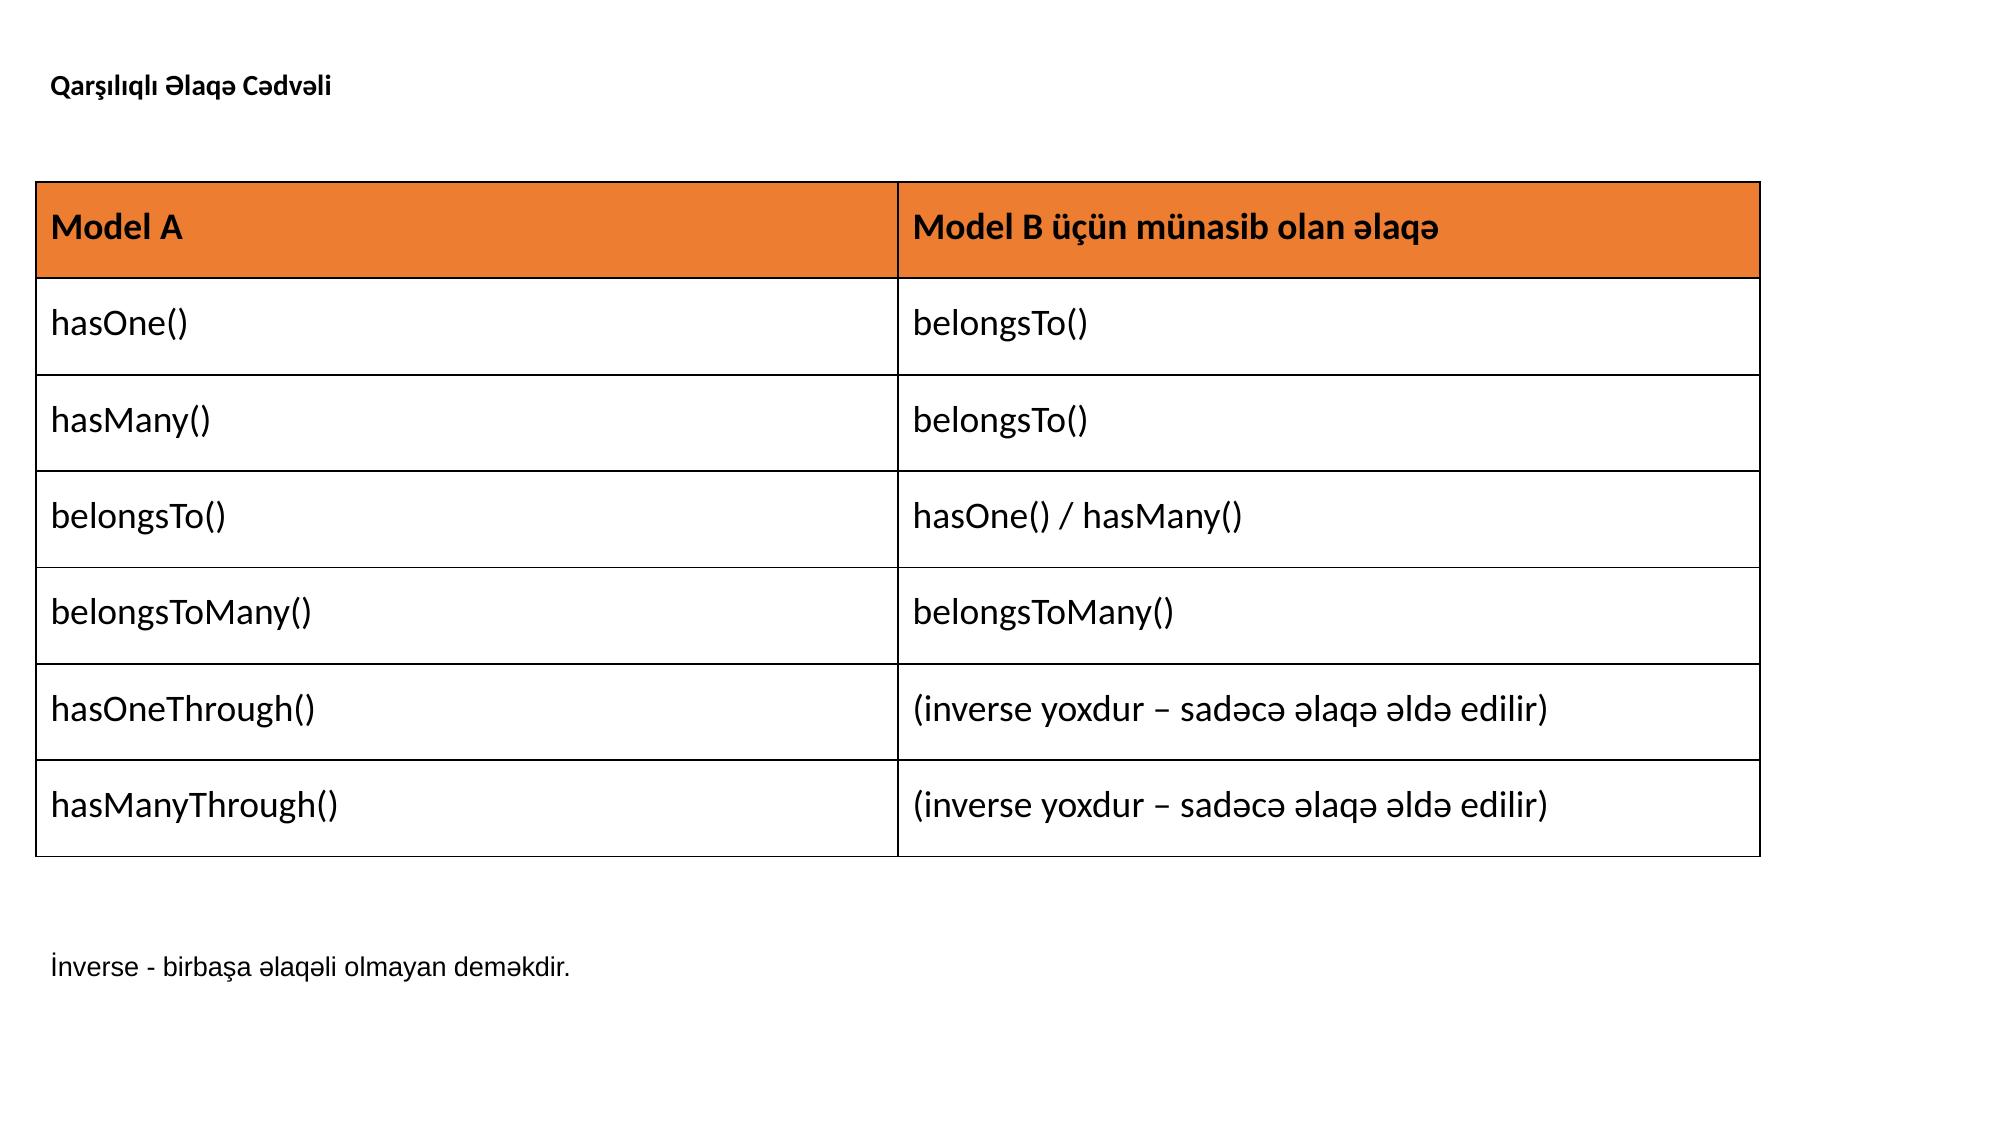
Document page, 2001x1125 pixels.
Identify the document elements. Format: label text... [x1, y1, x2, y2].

table_cell belongsToMany() [37, 568, 897, 663]
table_cell hasMany() [37, 376, 897, 470]
table_cell (inverse yoxdur – sadəcə əlaqə əldə edilir) [899, 761, 1759, 856]
table_header Model B üçün münasib olan əlaqə [899, 183, 1759, 277]
table_cell belongsTo() [899, 279, 1759, 374]
table_cell hasOne() [37, 279, 897, 374]
table_cell belongsTo() [899, 376, 1759, 470]
table_cell hasOneThrough() [37, 665, 897, 759]
table_cell belongsToMany() [899, 568, 1759, 663]
table_header Model A [37, 183, 897, 277]
text_box Qarşılıqlı Əlaqə Cədvəli İnverse - birbaşa əlaqəli olmayan deməkdir. [35, 41, 1965, 990]
table_cell hasManyThrough() [37, 761, 897, 856]
table_cell belongsTo() [37, 472, 897, 567]
table_cell hasOne() / hasMany() [899, 472, 1759, 567]
table_cell (inverse yoxdur – sadəcə əlaqə əldə edilir) [899, 665, 1759, 759]
